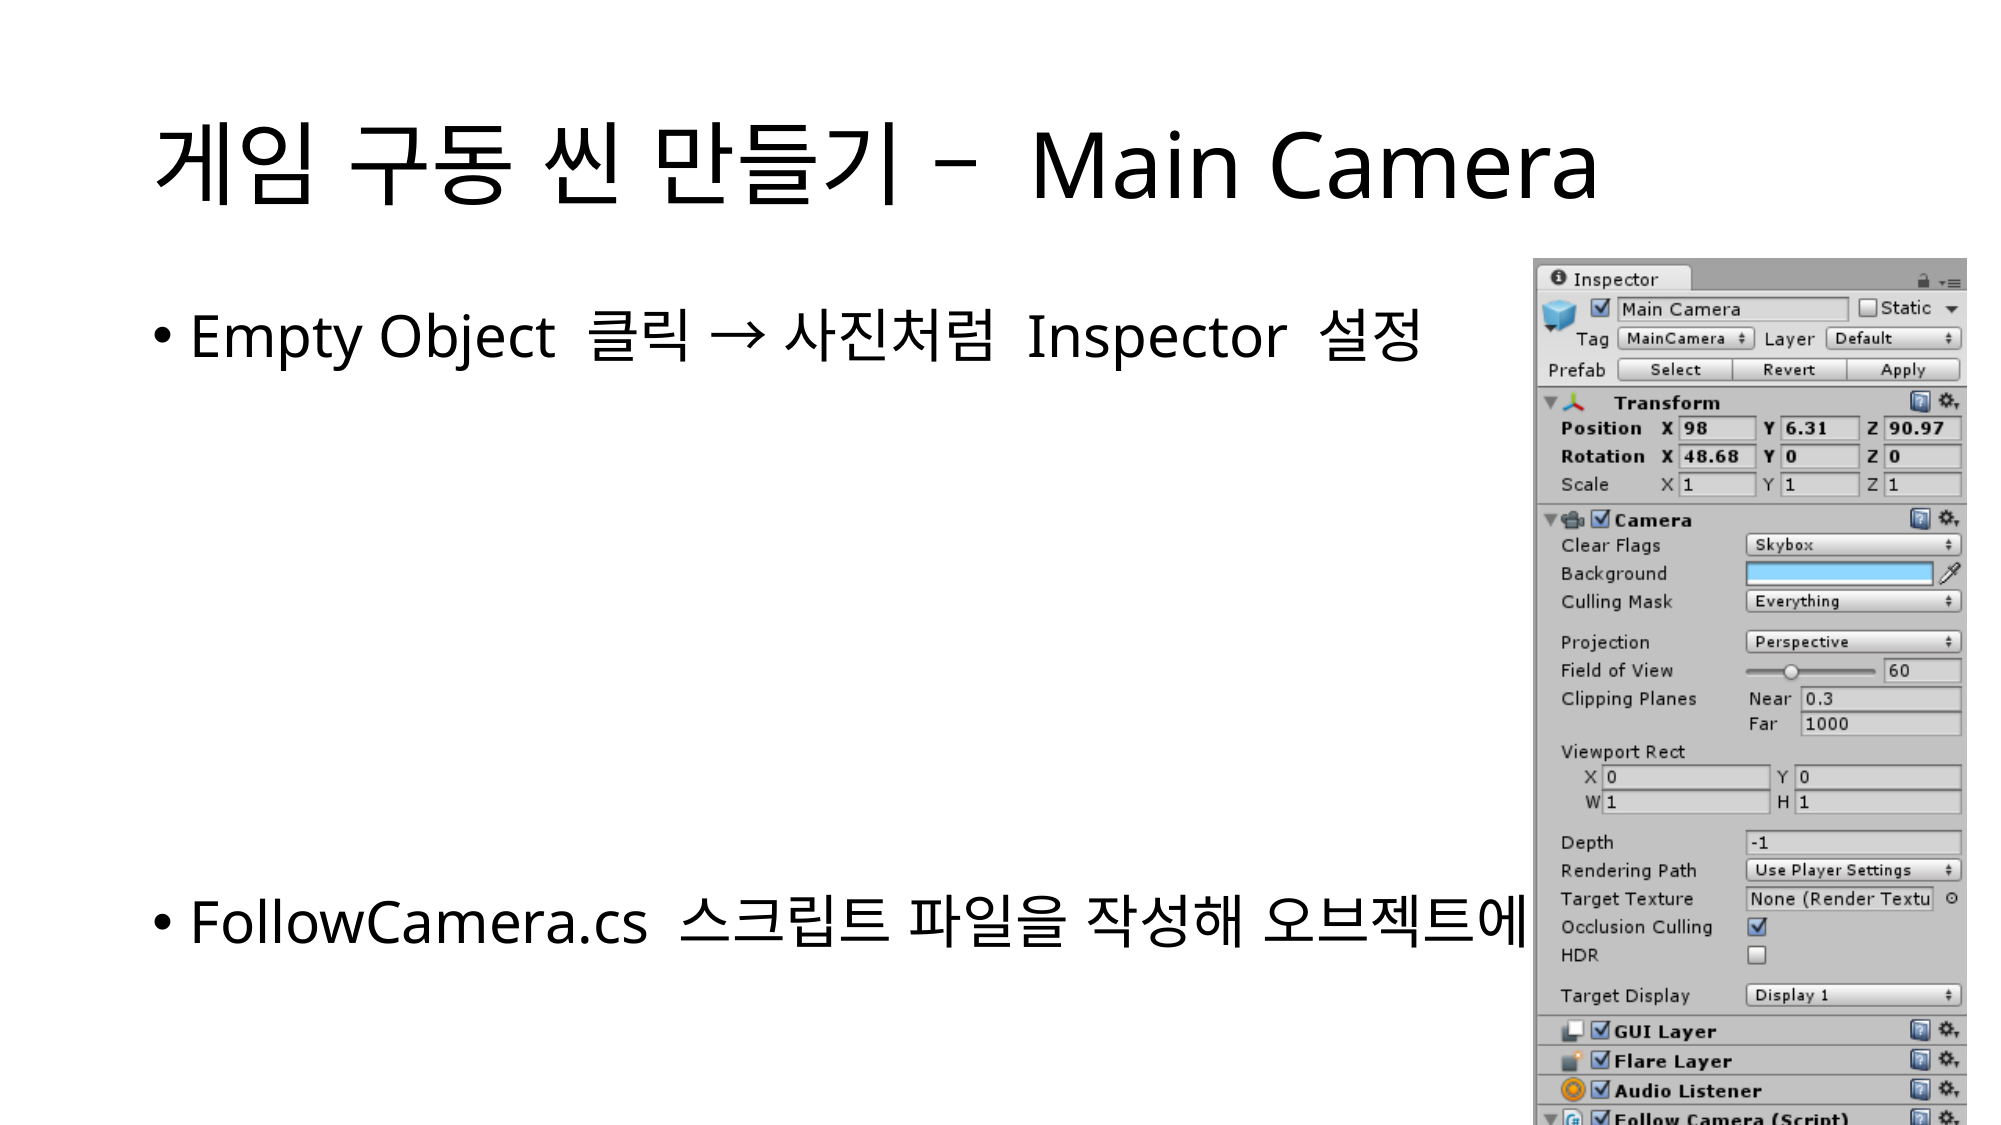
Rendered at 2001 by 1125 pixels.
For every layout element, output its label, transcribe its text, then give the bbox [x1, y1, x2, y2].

title 게임 구동 씬 만들기 – Main Camera [137, 59, 1863, 278]
picture [1533, 258, 1967, 1125]
list Empty Object 클릭 → 사진처럼 Inspector 설정 FollowCamera.cs 스크립트 파일을 작성해 오브젝트에 넣어준다. [137, 299, 1533, 1014]
